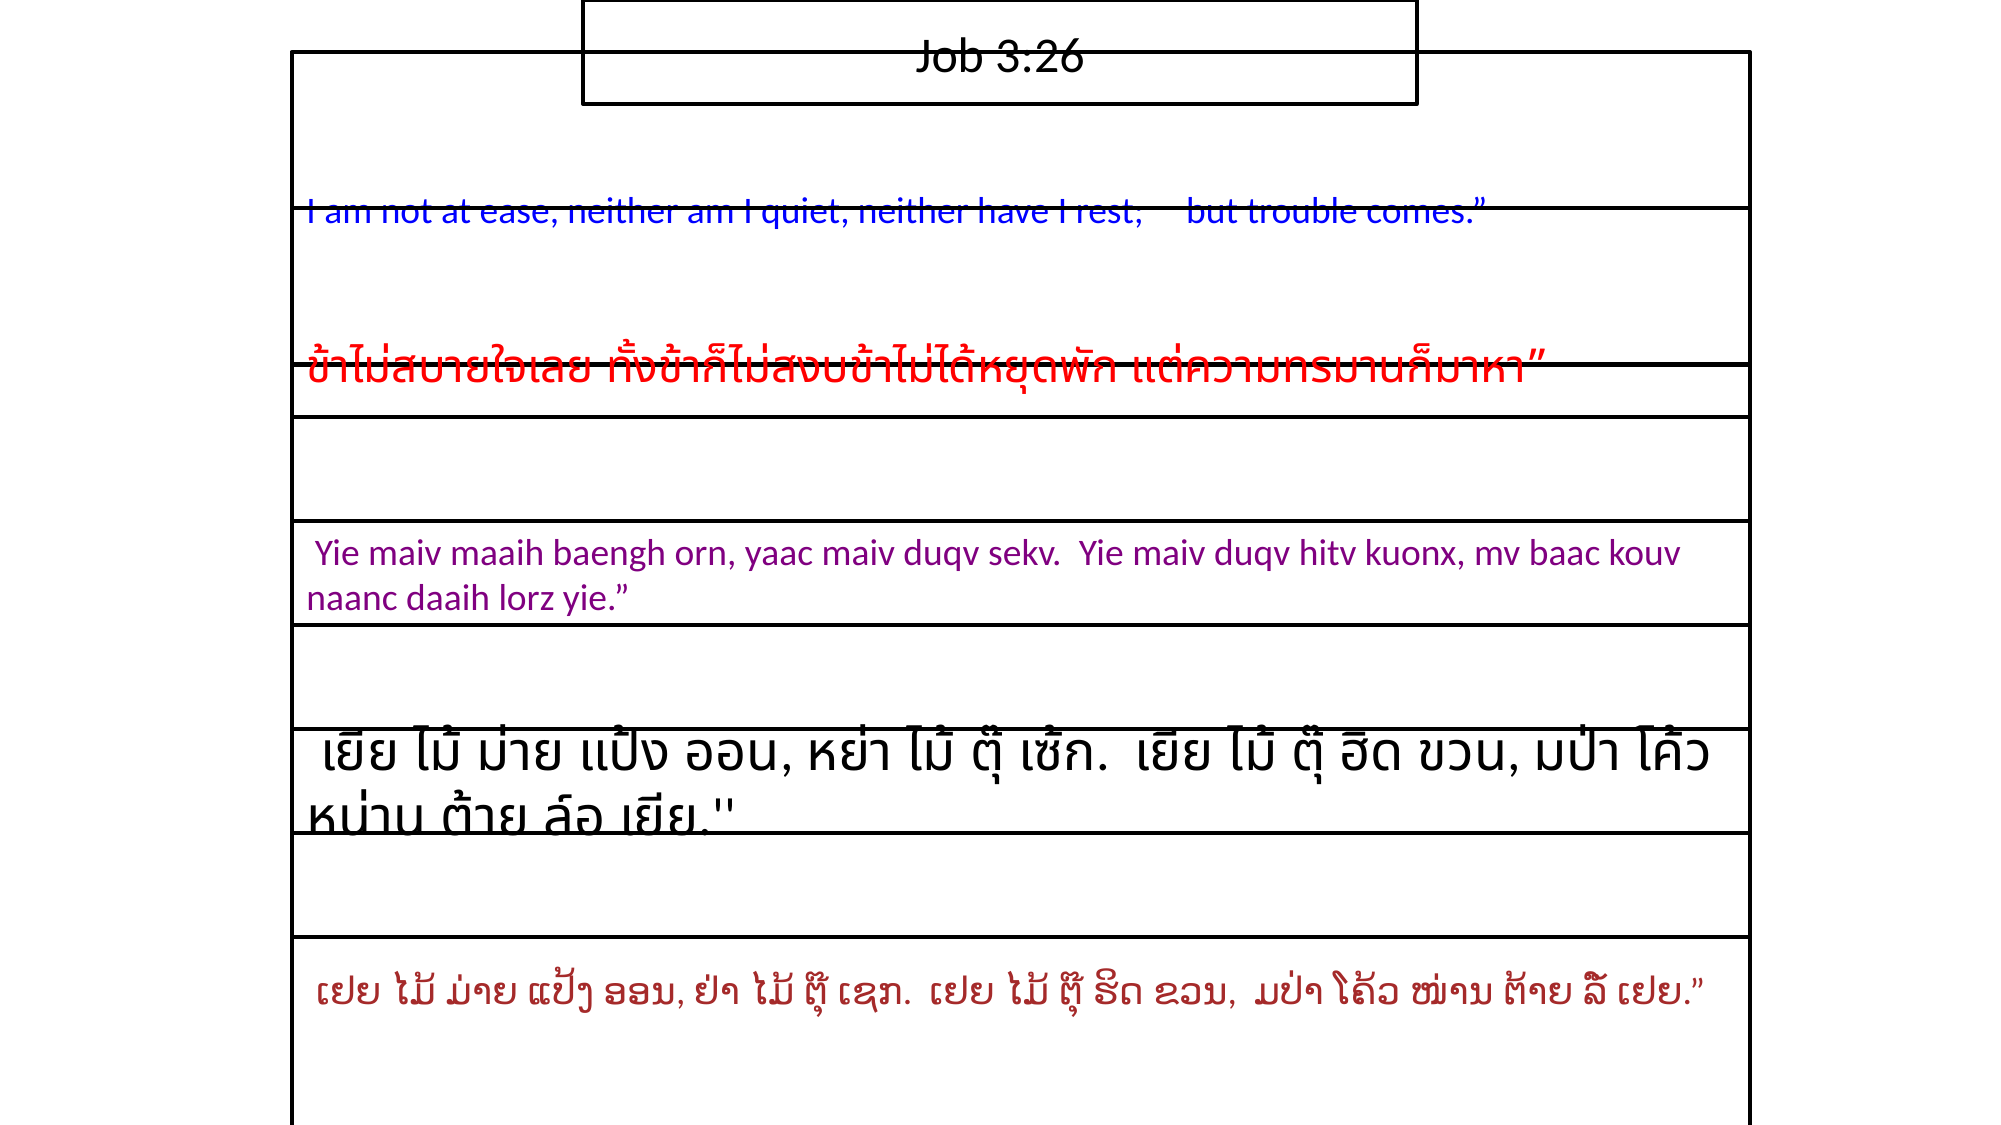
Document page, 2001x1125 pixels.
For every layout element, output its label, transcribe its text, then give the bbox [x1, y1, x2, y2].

text_box ข้า​ไม่​สบาย​ใจ​เลย ทั้ง​ข้า​ก็​ไม่​สงบข้า​ไม่ได้​หยุด​พัก แต่​ความ​ทรมาน​ก็​มา​หา” [290, 206, 1752, 415]
text_box ເຢຍ ໄມ້ ມ່າຍ ແປ້ງ ອອນ, ຢ່າ ໄມ້ ຕຸ໊ ເຊກ. ເຢຍ ໄມ້ ຕຸ໊ ຮິດ ຂວນ, ມປ່າ ໂຄ້ວ ໜ່ານ ຕ້າຍ ລໍ໌ ເຢຍ.” [290, 831, 1752, 1125]
text_box เยีย ไม้ ม่าย แป้ง ออน, หย่า ไม้ ตุ๊ เซ้ก. เยีย ไม้ ตุ๊ ฮิด ขวน, มป่า โค้ว หน่าน ต้าย ล์อ เยีย.'' [290, 623, 1752, 831]
text_box I am not at ease, neither am I quiet, neither have I rest; but trouble comes.” [290, 50, 1752, 206]
text_box Yie maiv maaih baengh orn, yaac maiv duqv sekv. Yie maiv duqv hitv kuonx, mv baac kouv naanc daaih lorz yie.” [290, 415, 1752, 623]
text_box Job 3:26 [581, 0, 1419, 50]
